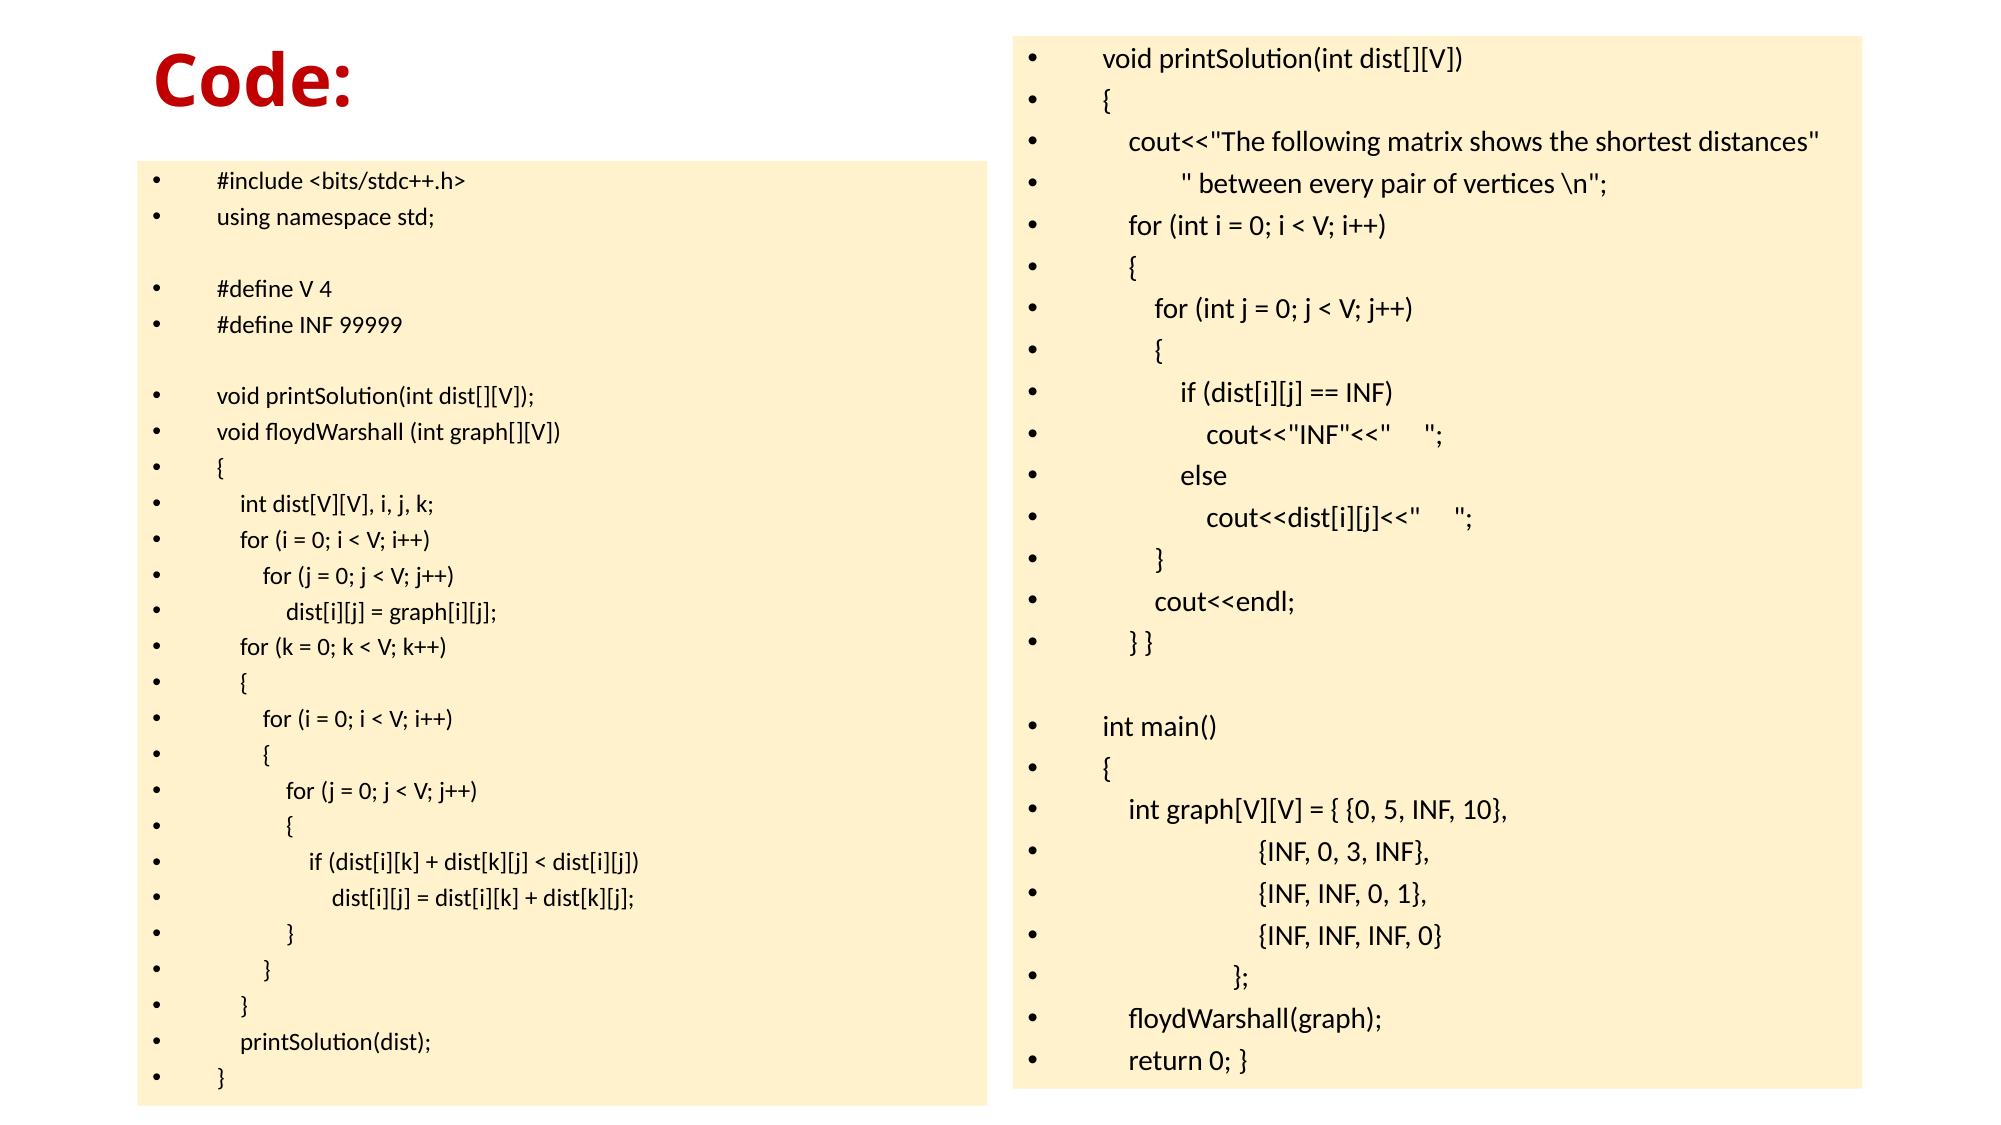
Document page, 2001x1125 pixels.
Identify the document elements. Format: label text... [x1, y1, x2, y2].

title Code: [137, 35, 1000, 130]
list void printSolution(int dist[][V]) { cout<<"The following matrix shows the shortest distances" " between every pair of vertices \n"; for (int i = 0; i < V; i++) { for (int j = 0; j < V; j++) { if (dist[i][j] == INF) cout<<"INF"<<" "; else cout<<dist[i][j]<<" "; } cout<<endl; } } int main() { int graph[V][V] = { {0, 5, INF, 10}, {INF, 0, 3, INF}, {INF, INF, 0, 1}, {INF, INF, INF, 0} }; floydWarshall(graph); return 0; } [1012, 35, 1863, 1089]
list #include <bits/stdc++.h> using namespace std; #define V 4 #define INF 99999 void printSolution(int dist[][V]); void floydWarshall (int graph[][V]) { int dist[V][V], i, j, k; for (i = 0; i < V; i++) for (j = 0; j < V; j++) dist[i][j] = graph[i][j]; for (k = 0; k < V; k++) { for (i = 0; i < V; i++) { for (j = 0; j < V; j++) { if (dist[i][k] + dist[k][j] < dist[i][j]) dist[i][j] = dist[i][k] + dist[k][j]; } } } printSolution(dist); } [137, 160, 988, 1106]
